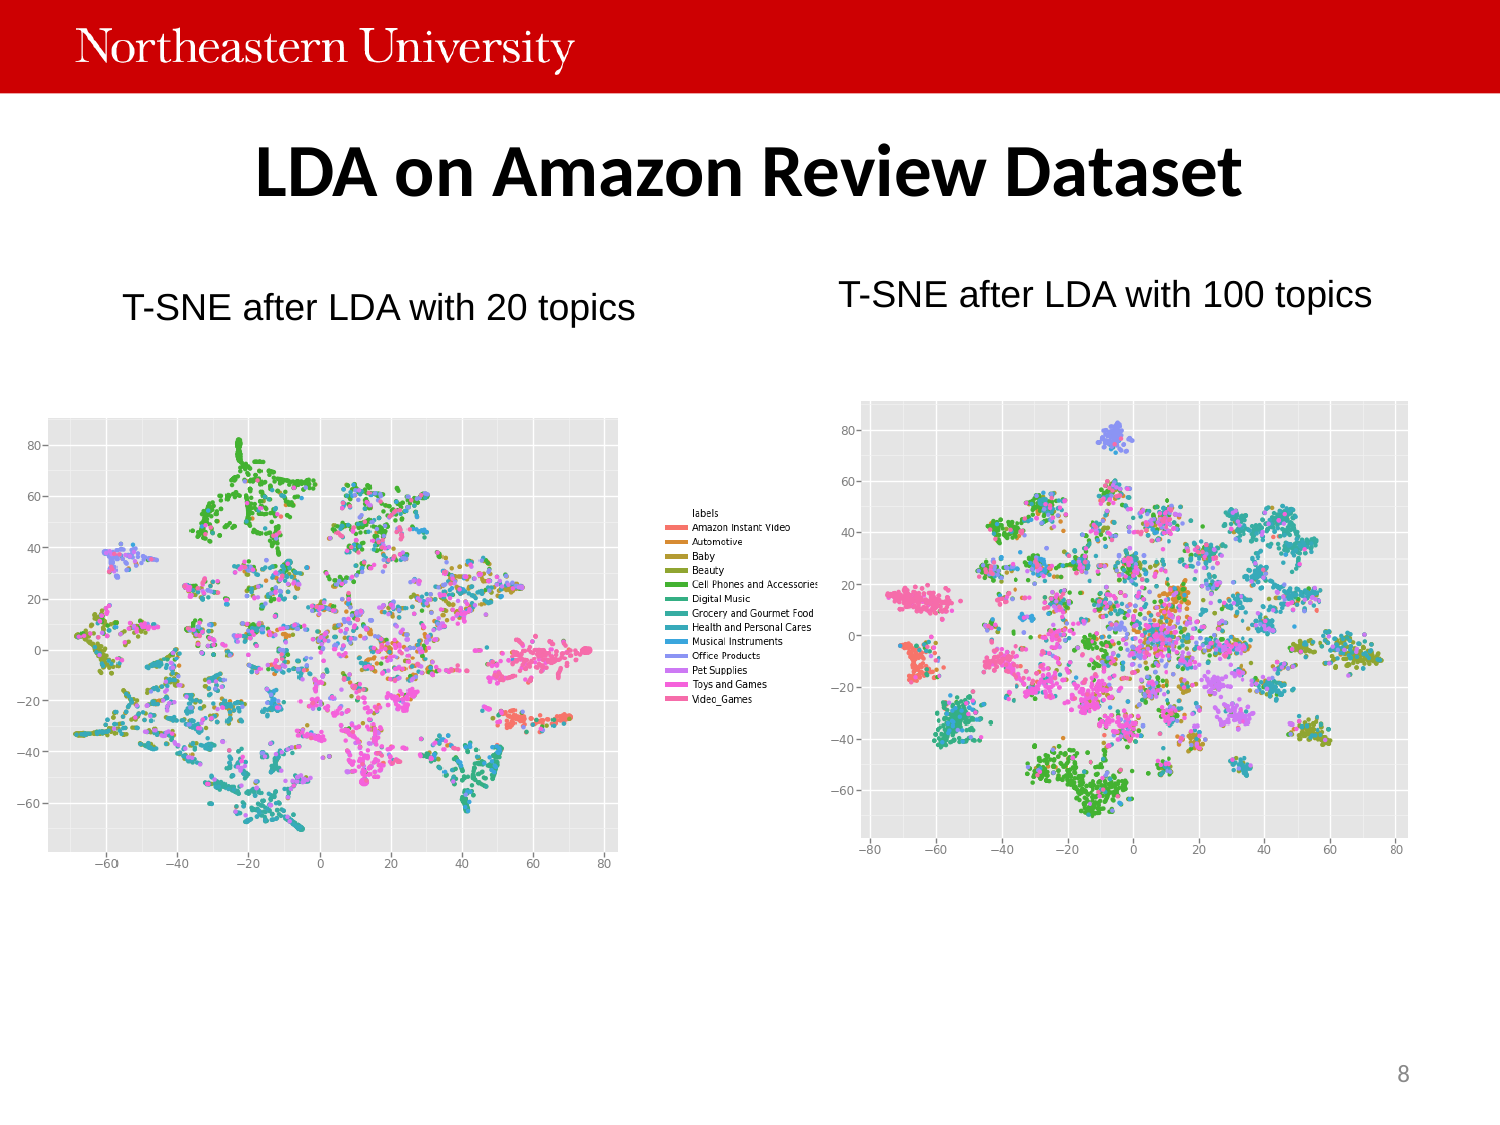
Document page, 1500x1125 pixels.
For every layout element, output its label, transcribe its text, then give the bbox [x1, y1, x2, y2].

text_box T-SNE after LDA with 20 topics [26, 268, 732, 341]
title LDA on Amazon Review Dataset [75, 99, 1425, 233]
text_box T-SNE after LDA with 100 topics [817, 254, 1394, 354]
slide_number ‹#› [1074, 1042, 1425, 1103]
picture [9, 375, 1435, 868]
picture [75, 27, 575, 75]
